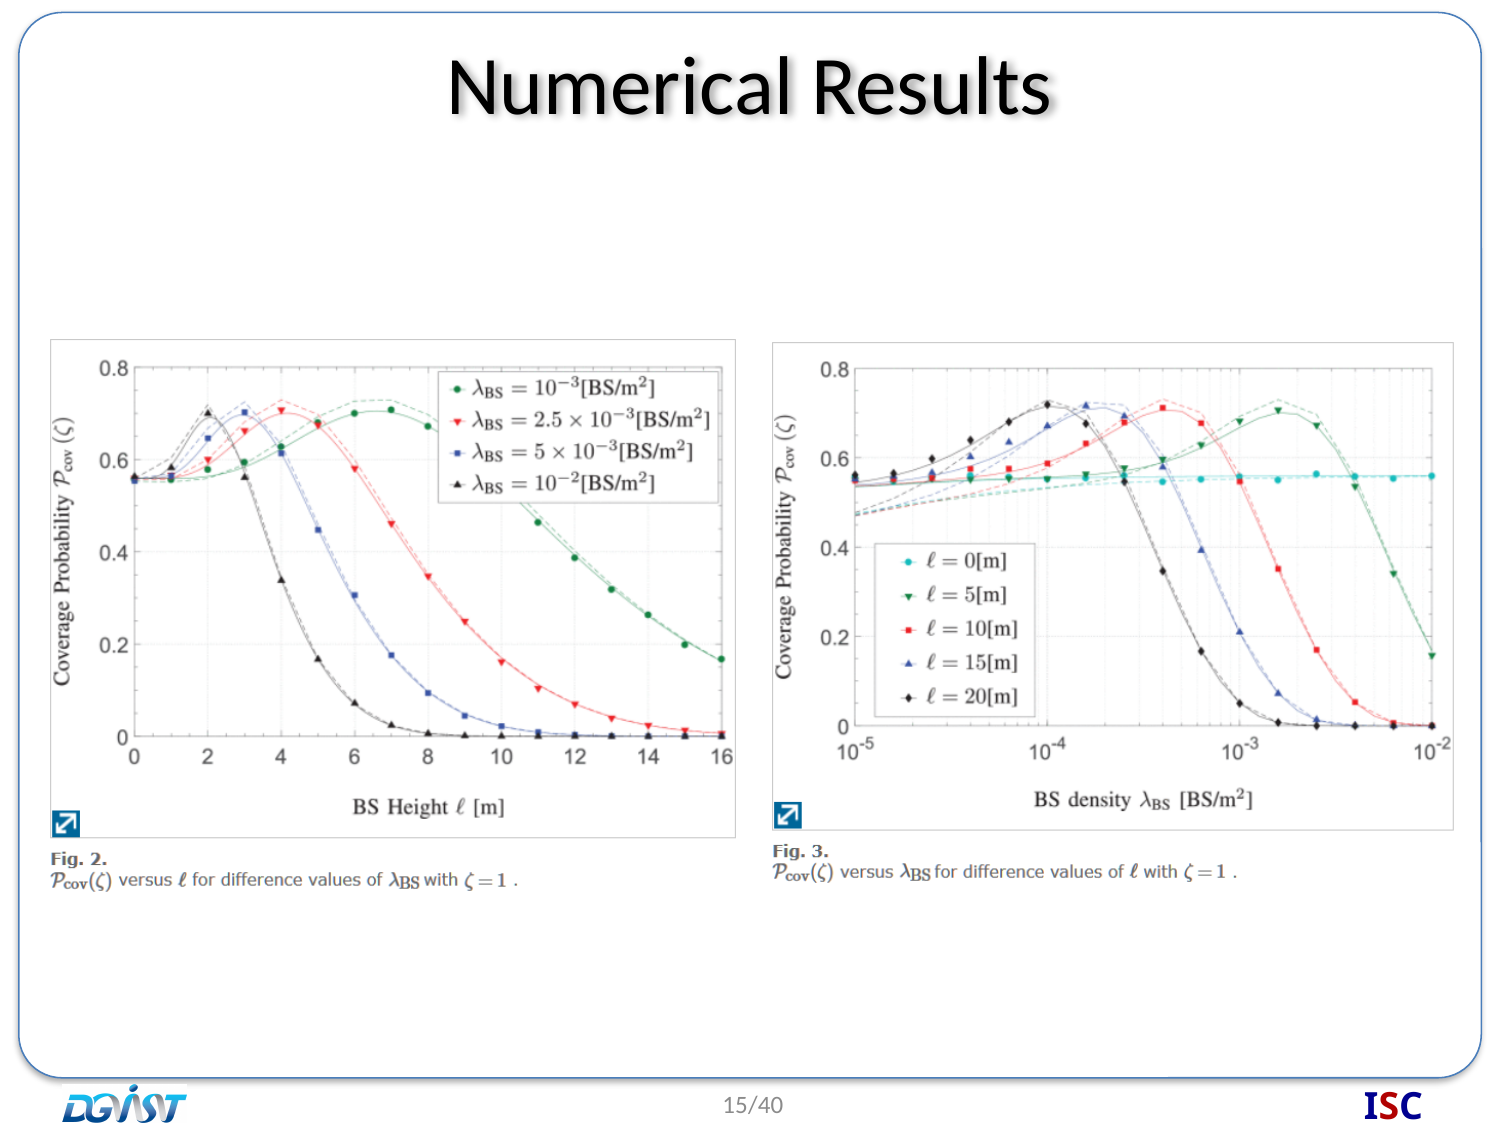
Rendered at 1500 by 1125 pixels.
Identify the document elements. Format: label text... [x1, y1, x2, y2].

picture [62, 1084, 187, 1123]
picture [44, 337, 739, 899]
picture [768, 337, 1463, 890]
title Numerical Results [19, 0, 1481, 162]
